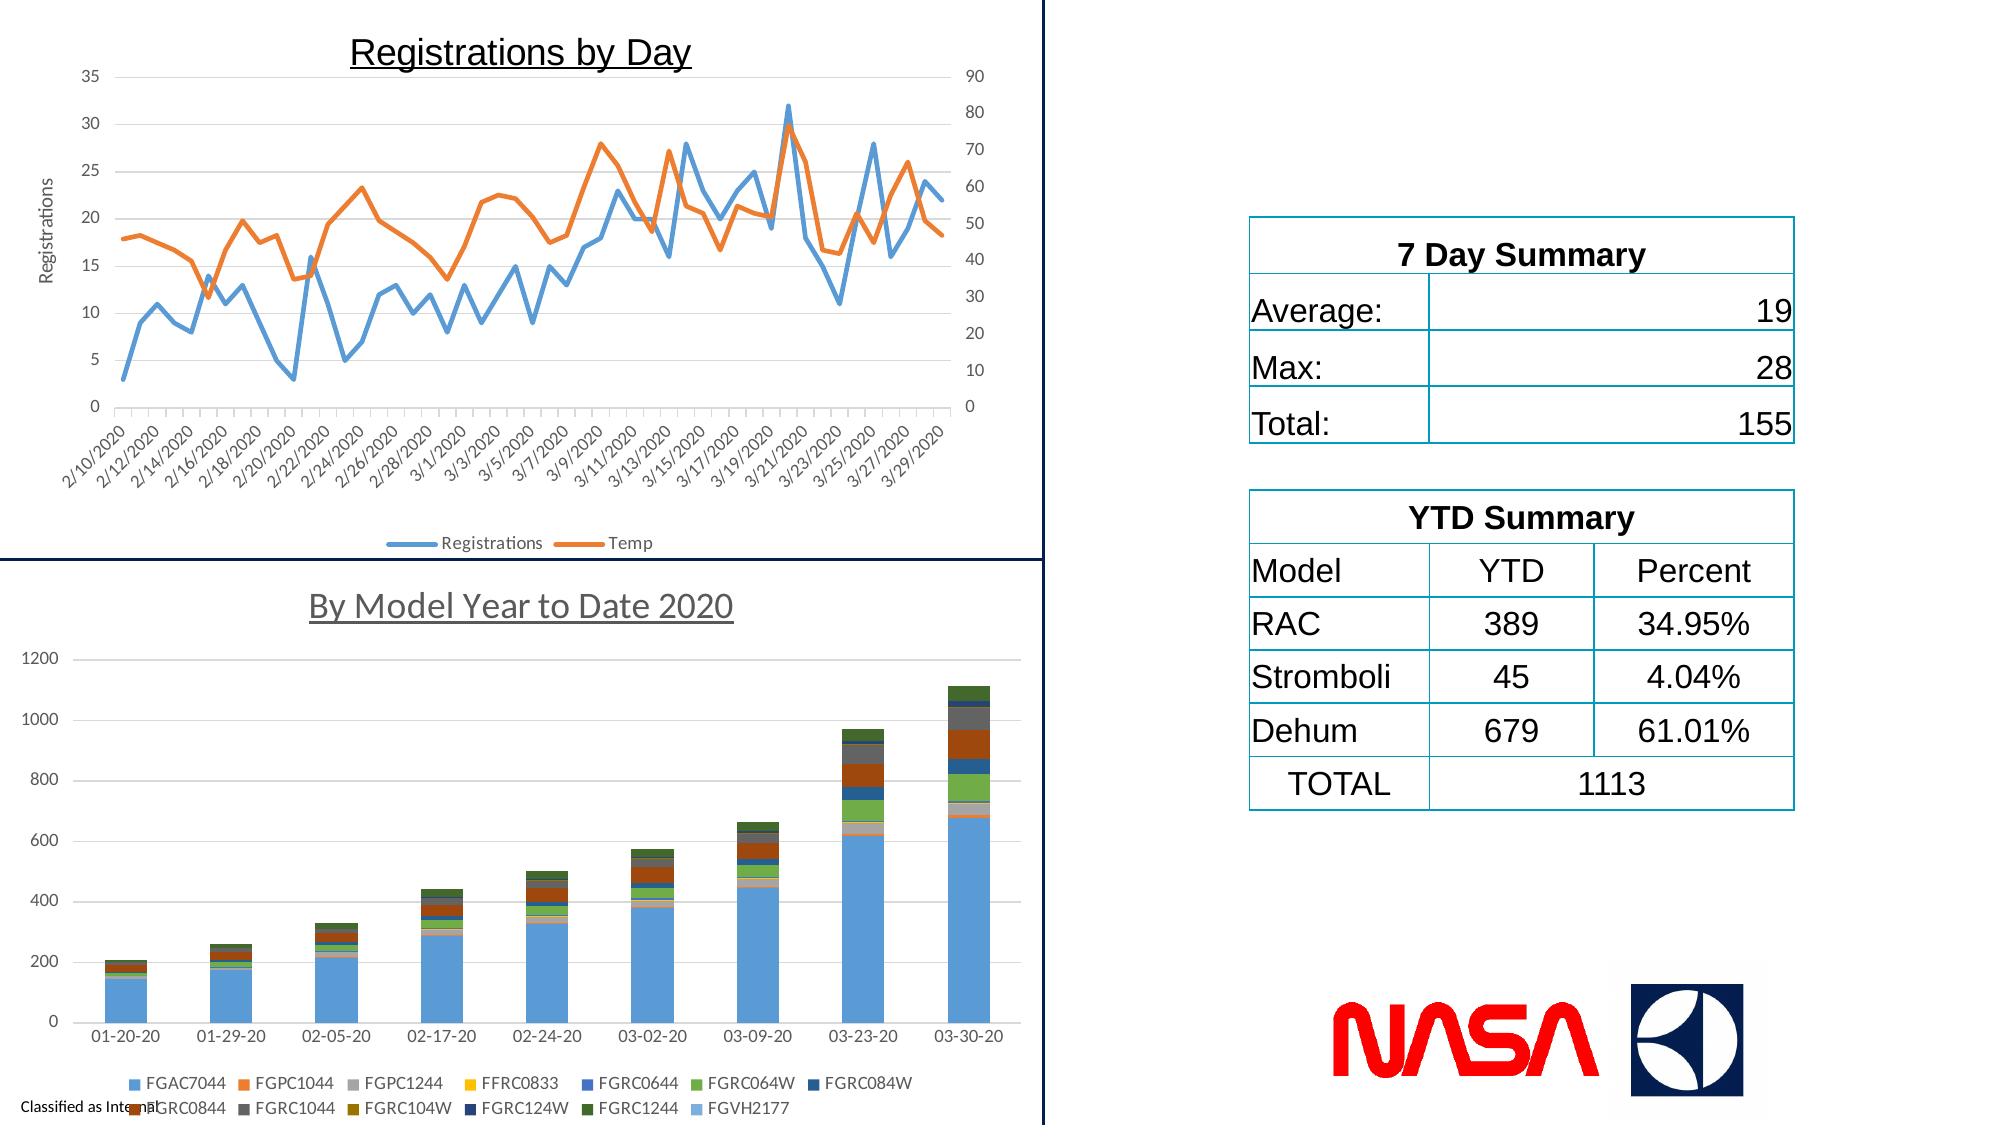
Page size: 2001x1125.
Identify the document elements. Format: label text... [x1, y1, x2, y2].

table_cell YTD [1430, 544, 1593, 596]
table_cell RAC [1250, 598, 1429, 649]
table_cell 679 [1430, 704, 1593, 756]
table_cell 28 [1430, 331, 1793, 385]
picture [1331, 955, 1772, 1125]
table_cell 155 [1430, 387, 1793, 442]
table_cell Dehum [1250, 704, 1429, 756]
table_cell 1113 [1430, 757, 1793, 809]
table_cell 61.01% [1595, 704, 1793, 756]
table_cell 4.04% [1595, 651, 1793, 702]
table_cell Average: [1250, 274, 1428, 329]
chart [0, 0, 1043, 1125]
table_cell Total: [1250, 387, 1428, 442]
table_cell TOTAL [1250, 757, 1429, 809]
table_cell 45 [1430, 651, 1593, 702]
table_cell Percent [1595, 544, 1793, 596]
table_cell 34.95% [1595, 598, 1793, 649]
table_cell Model [1250, 544, 1429, 596]
table_cell Stromboli [1250, 651, 1429, 702]
table_header YTD Summary [1250, 491, 1793, 543]
table_cell 19 [1430, 274, 1793, 329]
table_cell Max: [1250, 331, 1428, 385]
table_header 7 Day Summary [1250, 218, 1793, 273]
table_cell 389 [1430, 598, 1593, 649]
